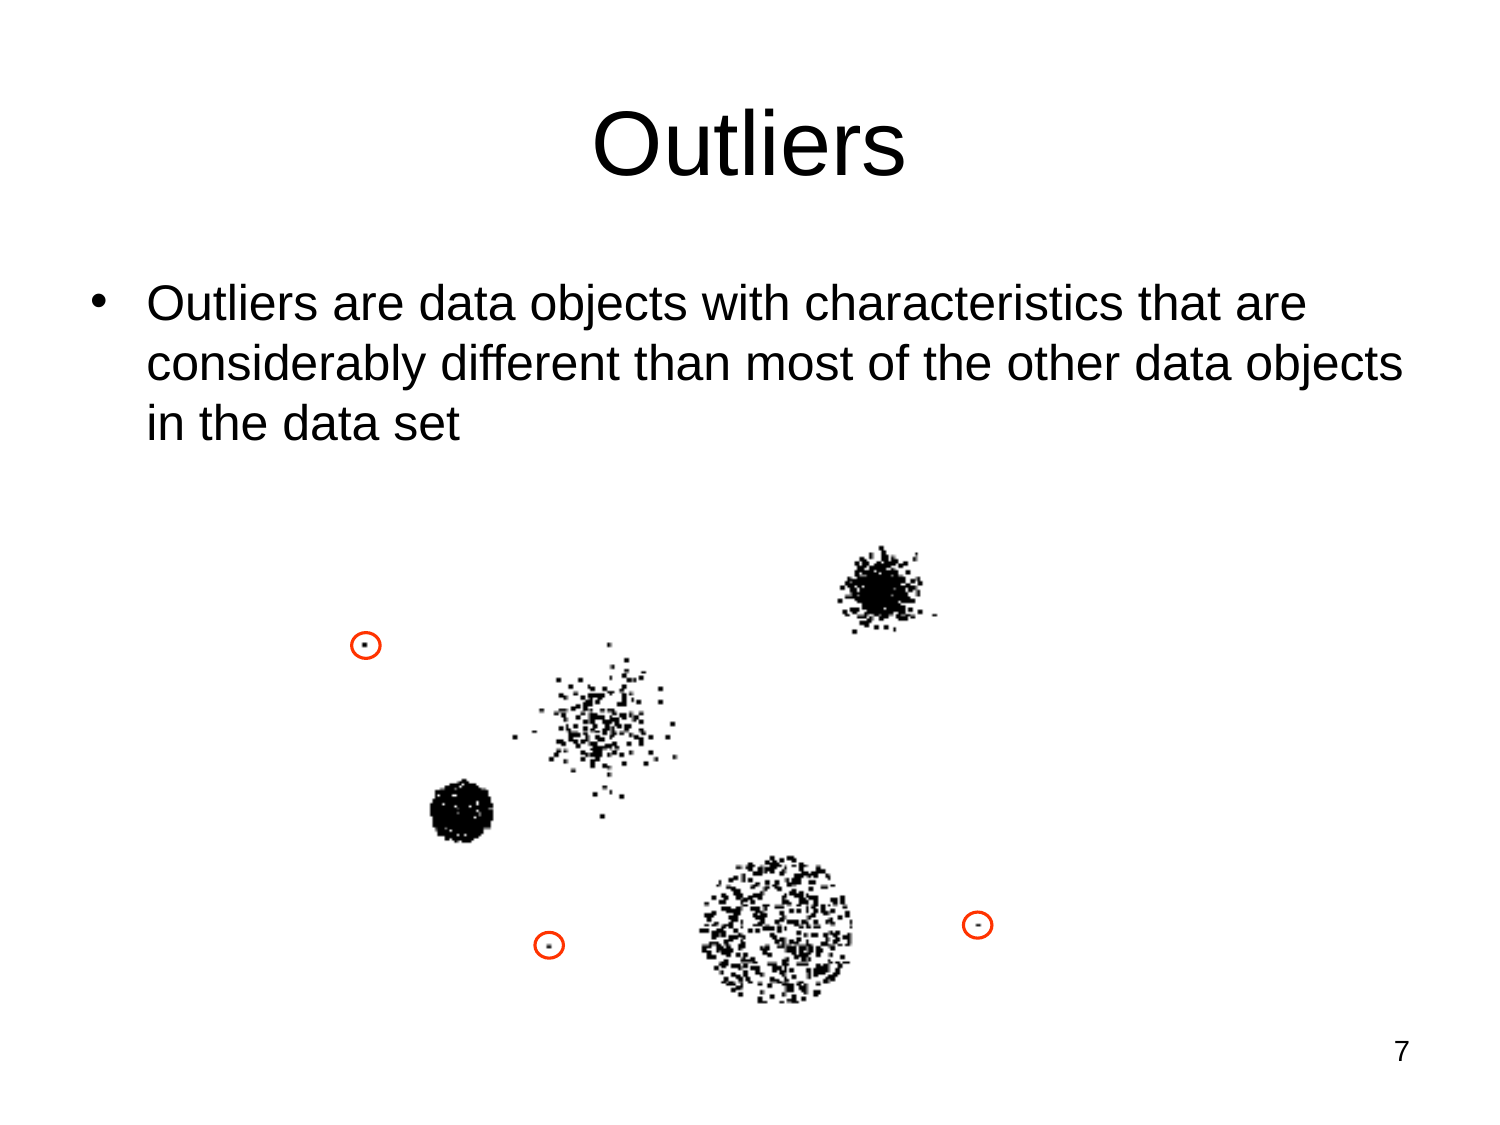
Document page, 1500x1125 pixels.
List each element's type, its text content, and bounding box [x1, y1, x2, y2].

title Outliers [75, 45, 1425, 233]
text_box ‹#› [1074, 1024, 1425, 1103]
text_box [312, 474, 1013, 1051]
list Outliers are data objects with characteristics that are considerably different than most of the other data objects in the data set [75, 262, 1425, 1005]
